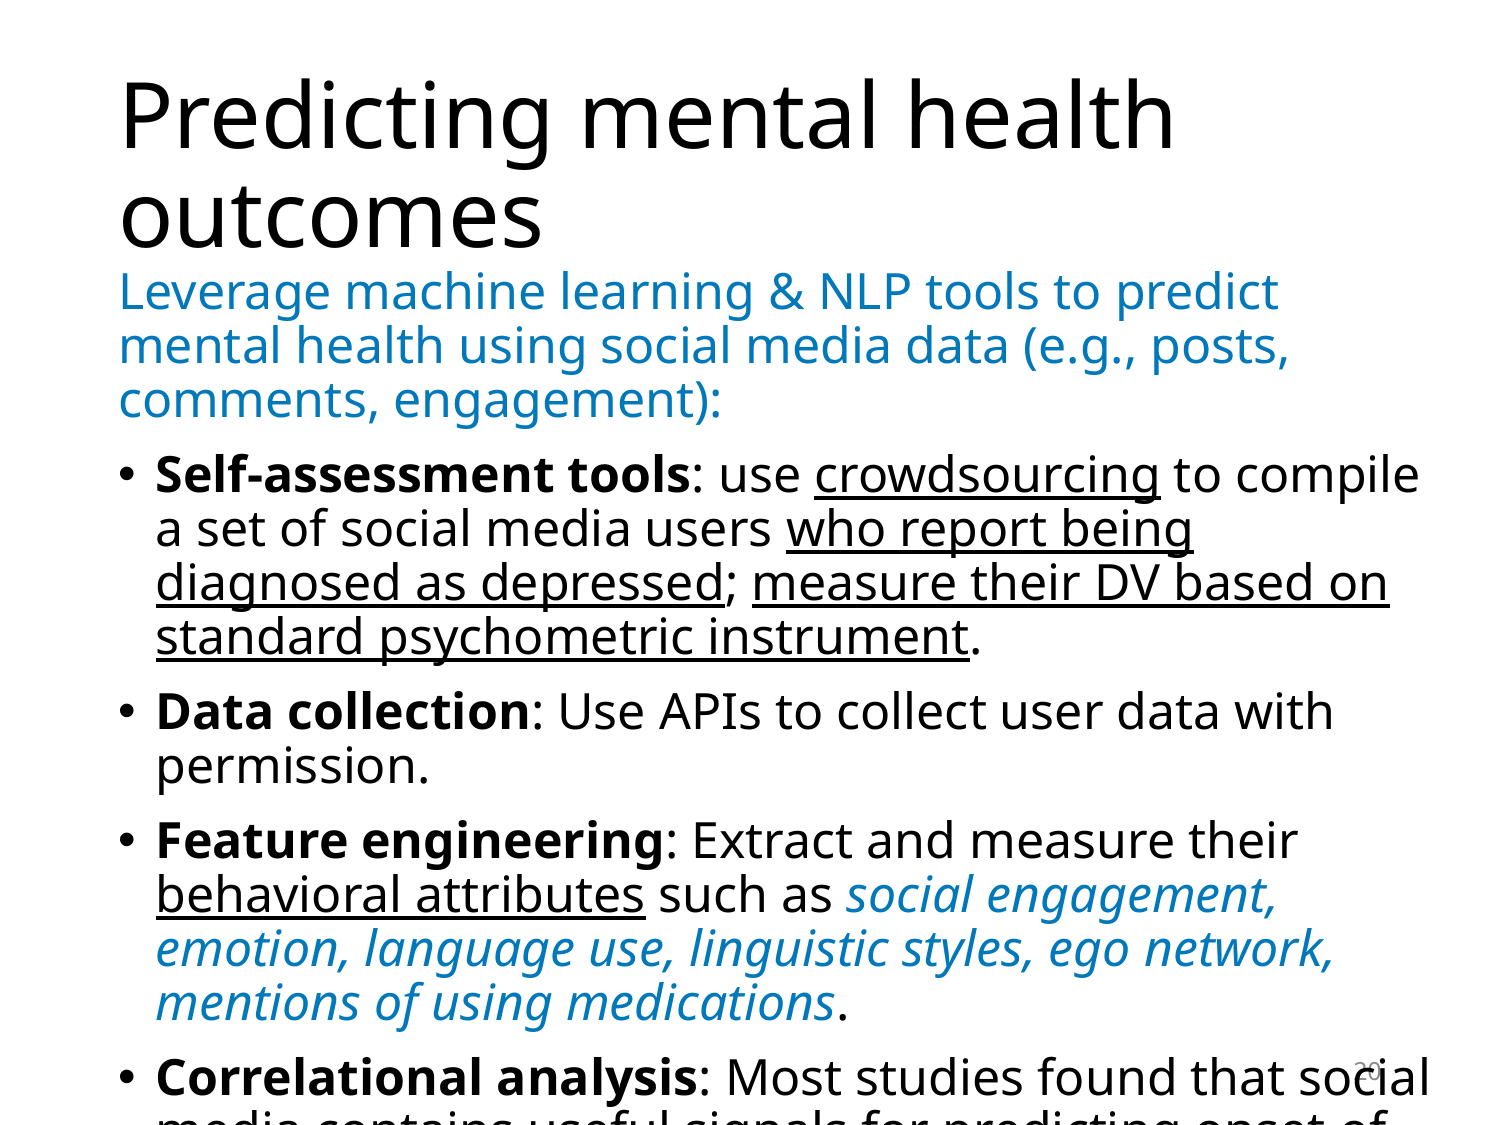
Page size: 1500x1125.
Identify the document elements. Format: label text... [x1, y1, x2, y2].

list Leverage machine learning & NLP tools to predict mental health using social media data (e.g., posts, comments, engagement): Self-assessment tools: use crowdsourcing to compile a set of social media users who report being diagnosed as depressed; measure their DV based on standard psychometric instrument. Data collection: Use APIs to collect user data with permission. Feature engineering: Extract and measure their behavioral attributes such as social engagement, emotion, language use, linguistic styles, ego network, mentions of using medications. Correlational analysis: Most studies found that social media contains useful signals for predicting onset of mental issues. Accuracy is not good enough! Can be used as monitoring tools. [103, 259, 1463, 1025]
slide_number 20 [1059, 1042, 1397, 1103]
title Predicting mental health outcomes [103, 59, 1445, 259]
